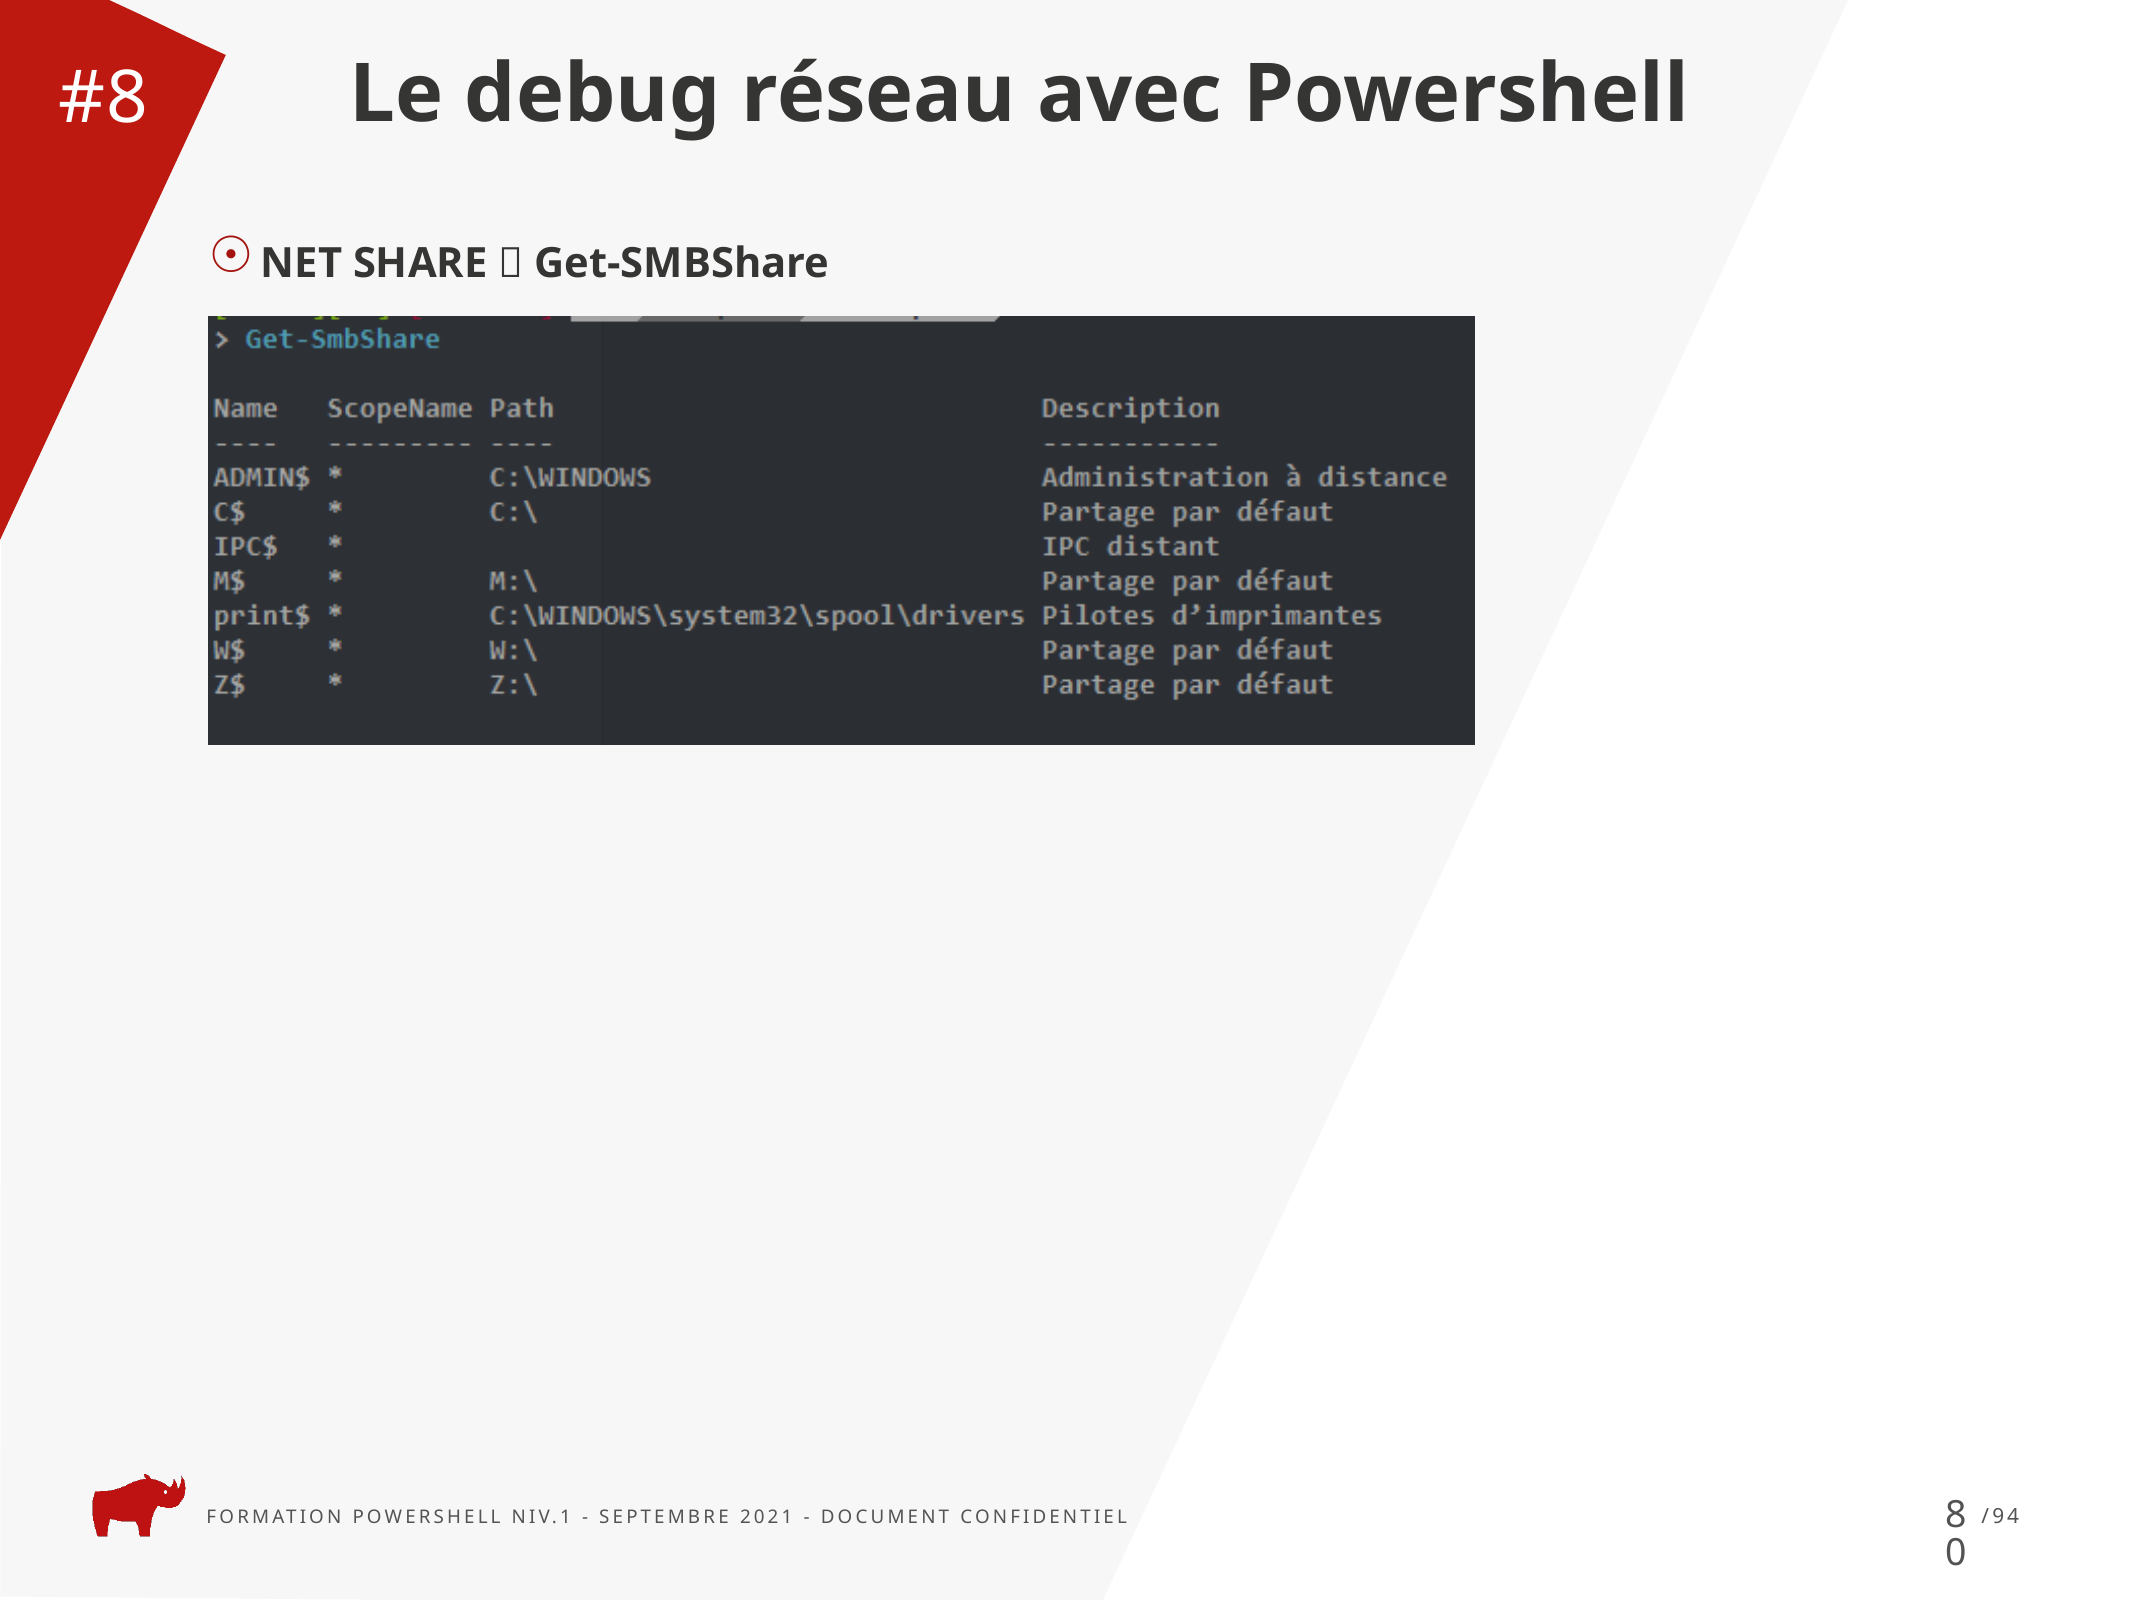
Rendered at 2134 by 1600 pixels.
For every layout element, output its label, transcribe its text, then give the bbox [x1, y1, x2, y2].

text_box NET SHARE  Get-SMBShare [208, 211, 2090, 1340]
picture [44, 1440, 230, 1572]
text_box #8 [50, 40, 157, 145]
title Le debug réseau avec Powershell [340, 0, 2134, 147]
slide_number 80 [1936, 1481, 1979, 1538]
picture [208, 316, 1475, 746]
